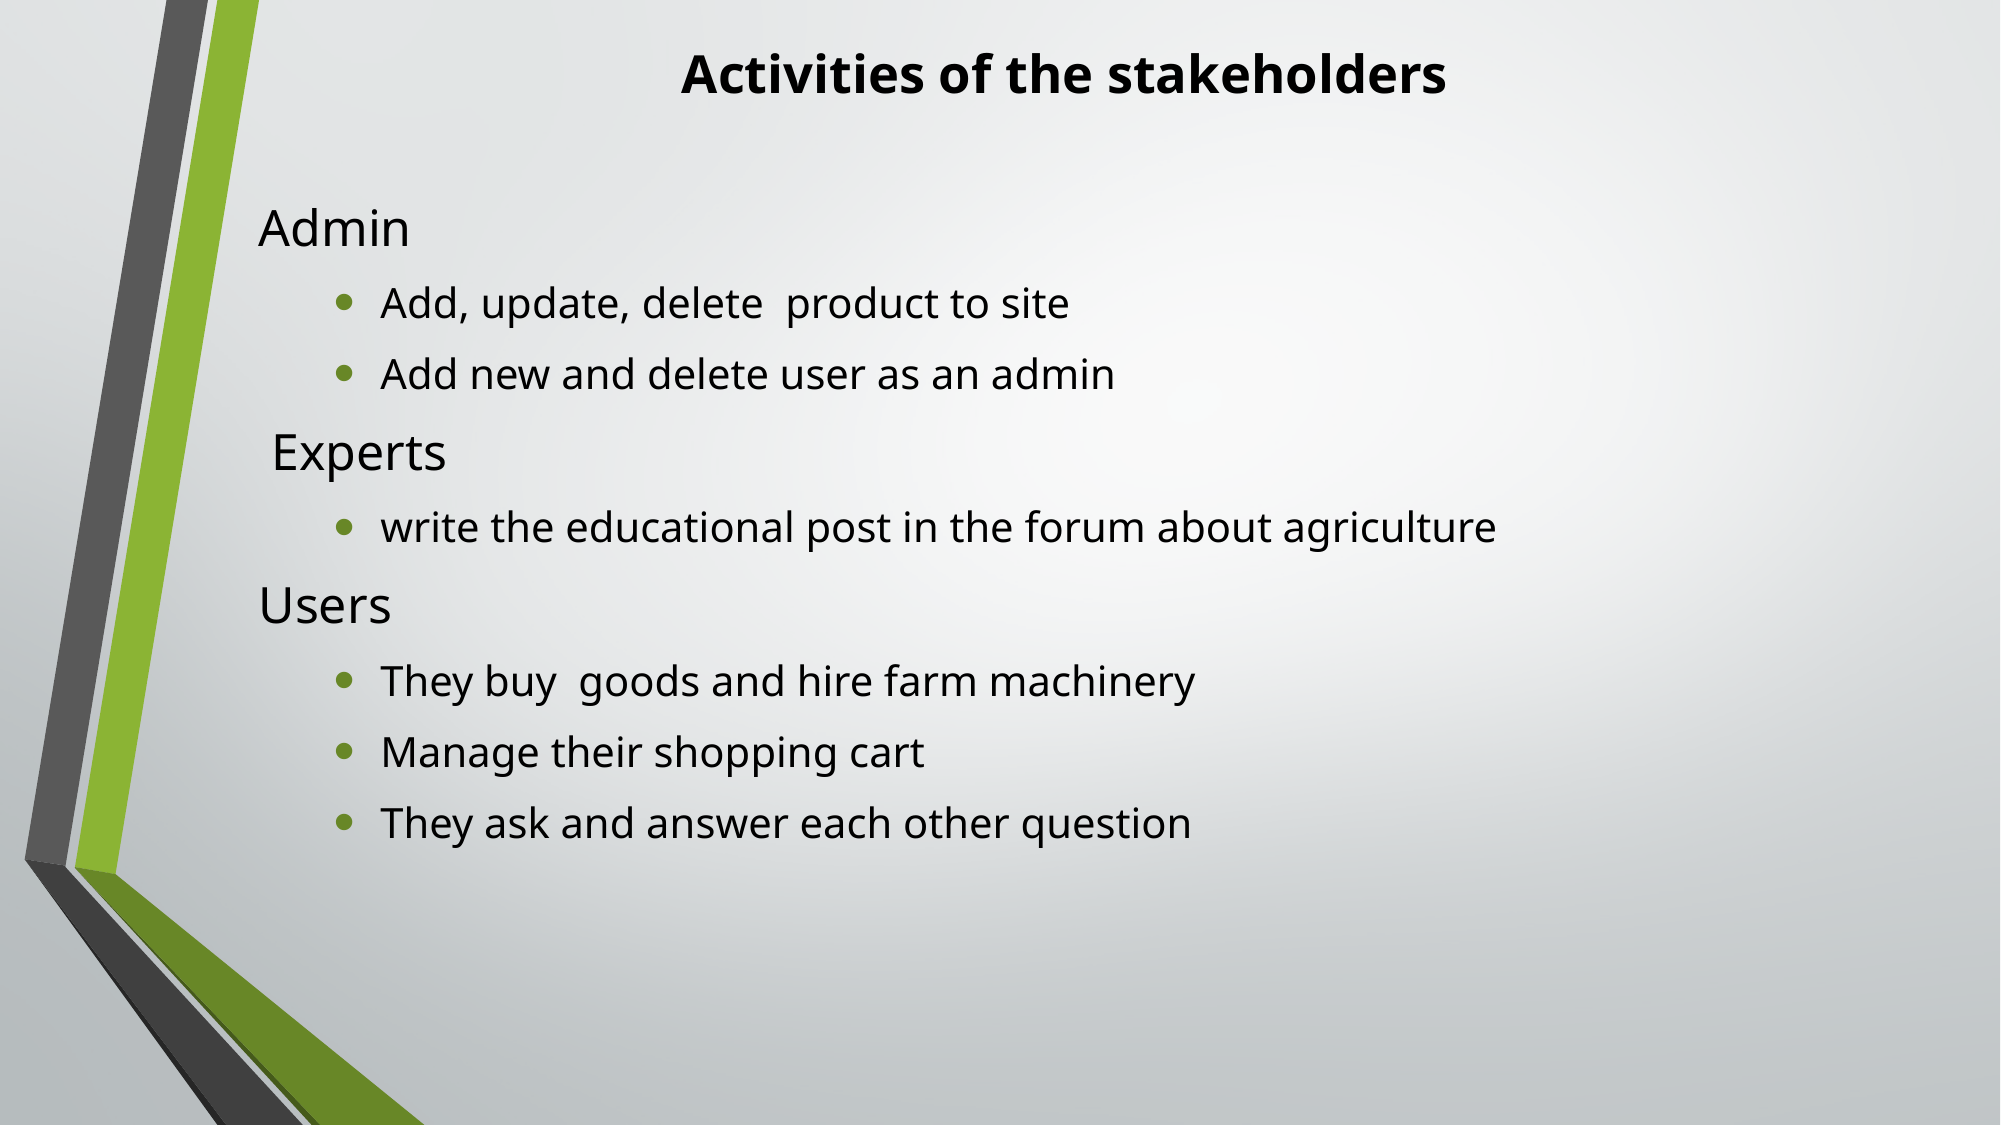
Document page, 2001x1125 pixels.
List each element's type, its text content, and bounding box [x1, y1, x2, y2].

title Activities of the stakeholders [243, 32, 1887, 174]
list Admin Add, update, delete product to site Add new and delete user as an admin Experts write the educational post in the forum about agriculture Users They buy goods and hire farm machinery Manage their shopping cart They ask and answer each other question [243, 174, 1887, 950]
